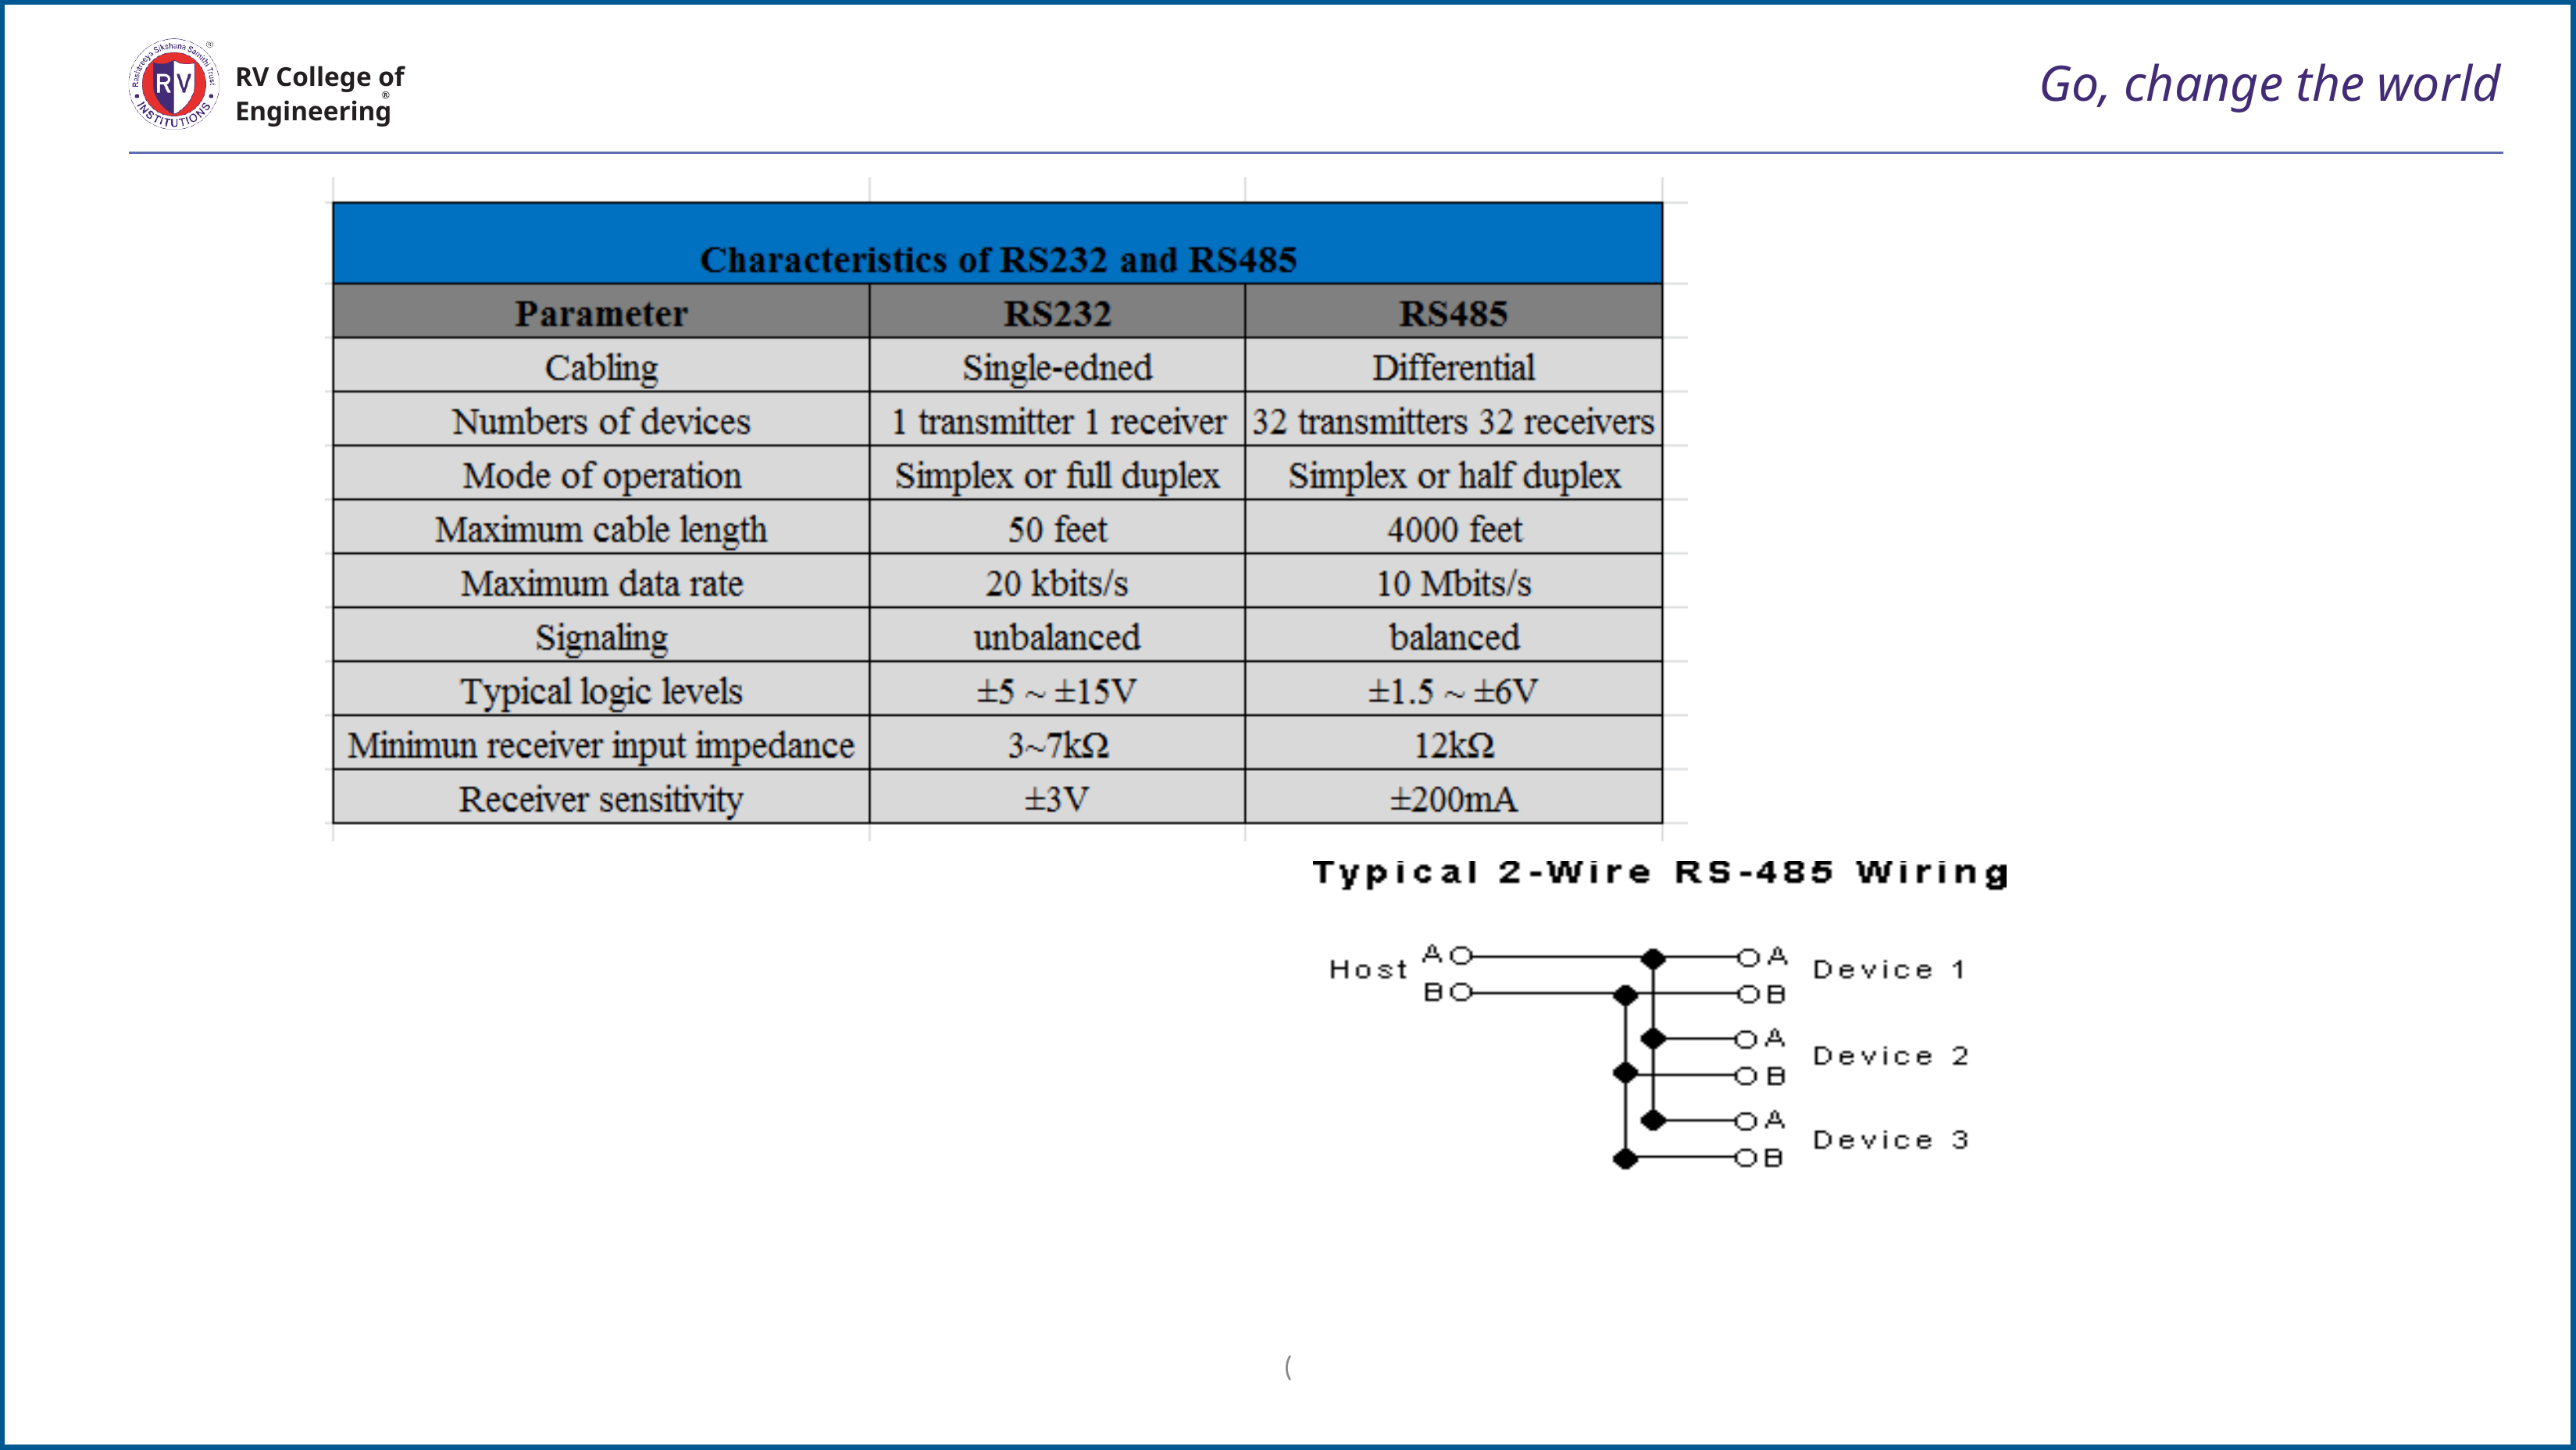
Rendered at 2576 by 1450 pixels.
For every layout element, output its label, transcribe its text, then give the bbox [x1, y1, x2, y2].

picture [1312, 861, 2007, 1184]
text_box [0, 0, 2576, 1450]
text_box ( [876, 1348, 1700, 1384]
picture [325, 177, 1688, 841]
title Go, change the world [2029, 52, 2502, 295]
text_box RV College of Engineering [233, 55, 409, 127]
text_box [128, 38, 219, 130]
